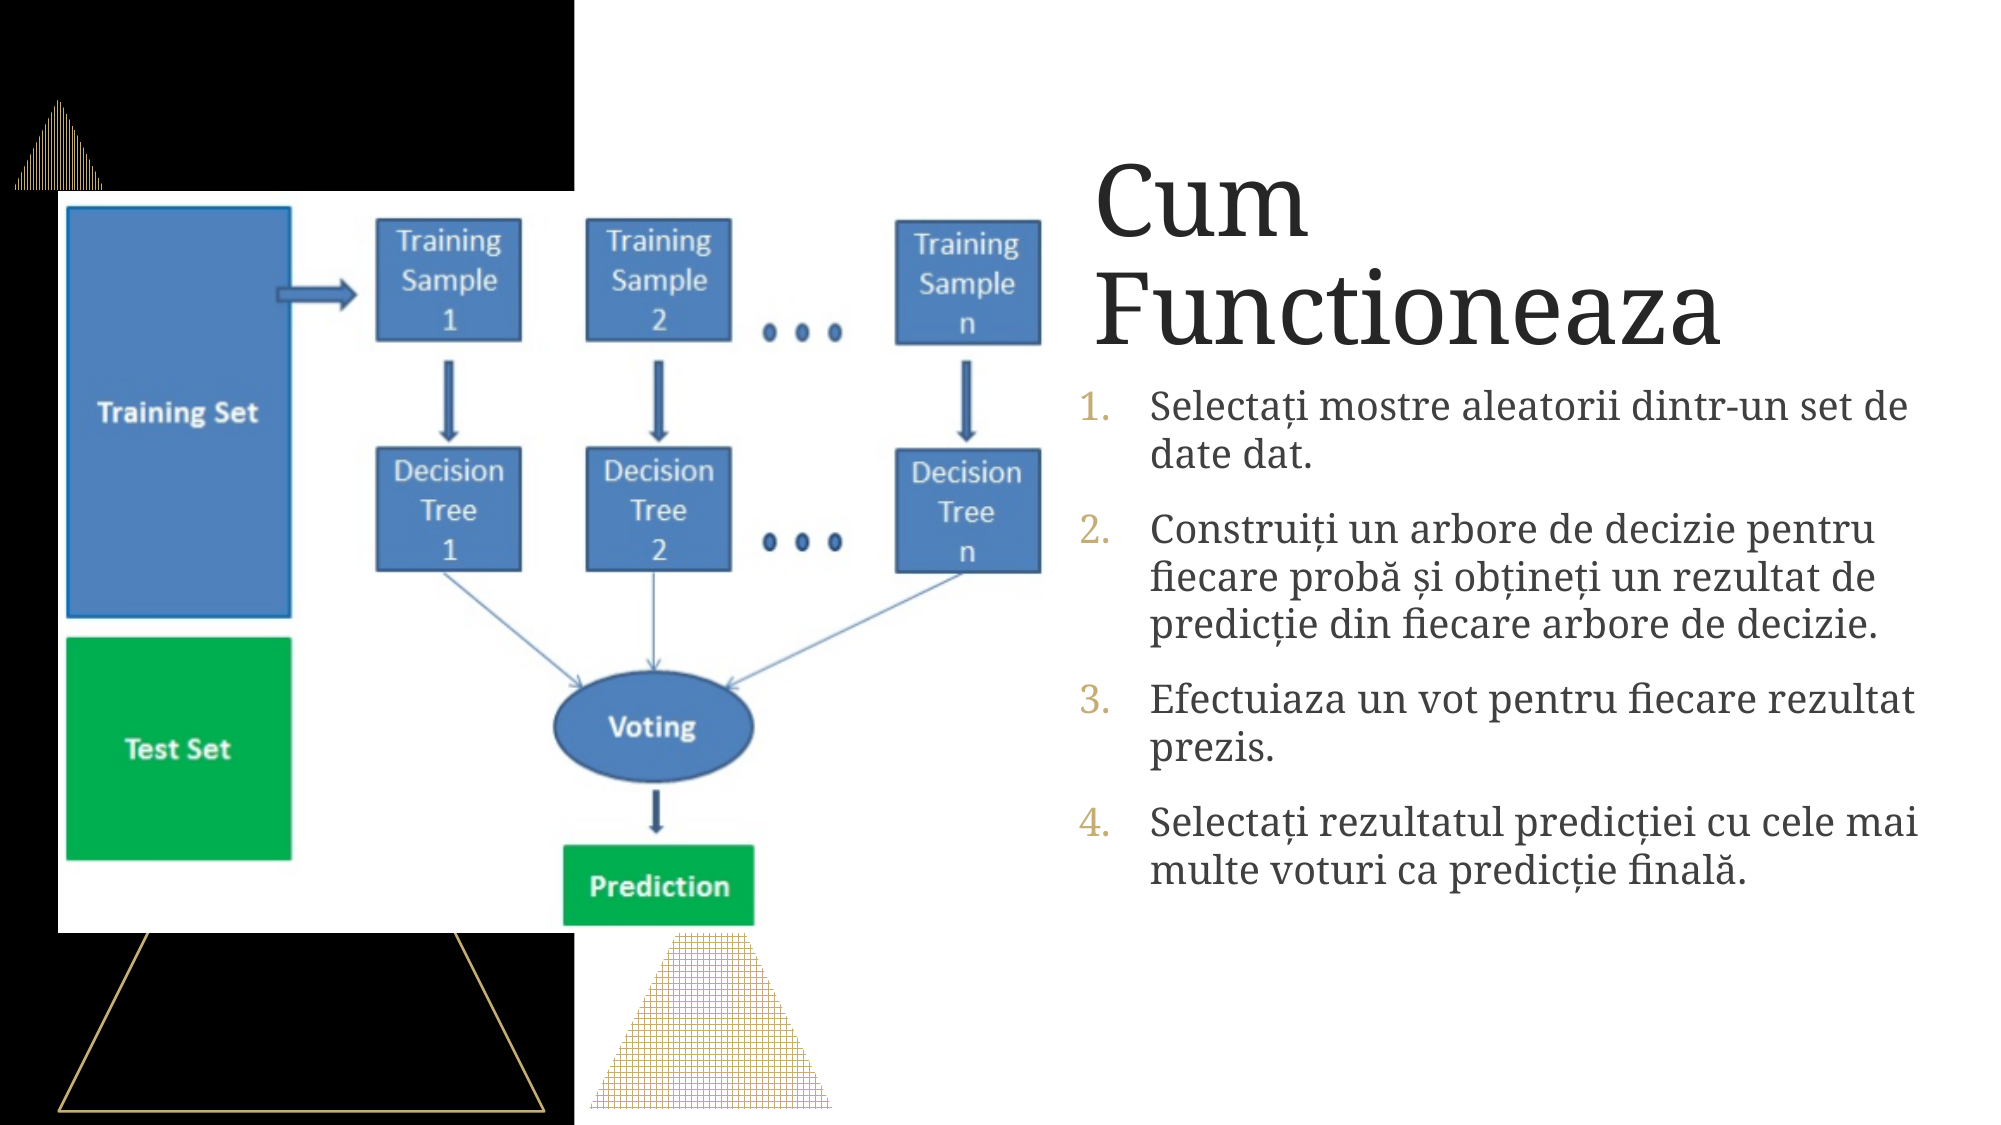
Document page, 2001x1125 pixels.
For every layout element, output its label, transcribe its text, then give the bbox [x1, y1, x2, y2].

picture [57, 191, 1052, 934]
list Selectați mostre aleatorii dintr-un set de date dat. Construiți un arbore de decizie pentru fiecare probă și obțineți un rezultat de predicție din fiecare arbore de decizie. Efectuiaza un vot pentru fiecare rezultat prezis. Selectați rezultatul predicției cu cele mai multe voturi ca predicție finală. [1078, 373, 1923, 904]
title Cum Functioneaza [1078, 68, 1874, 373]
